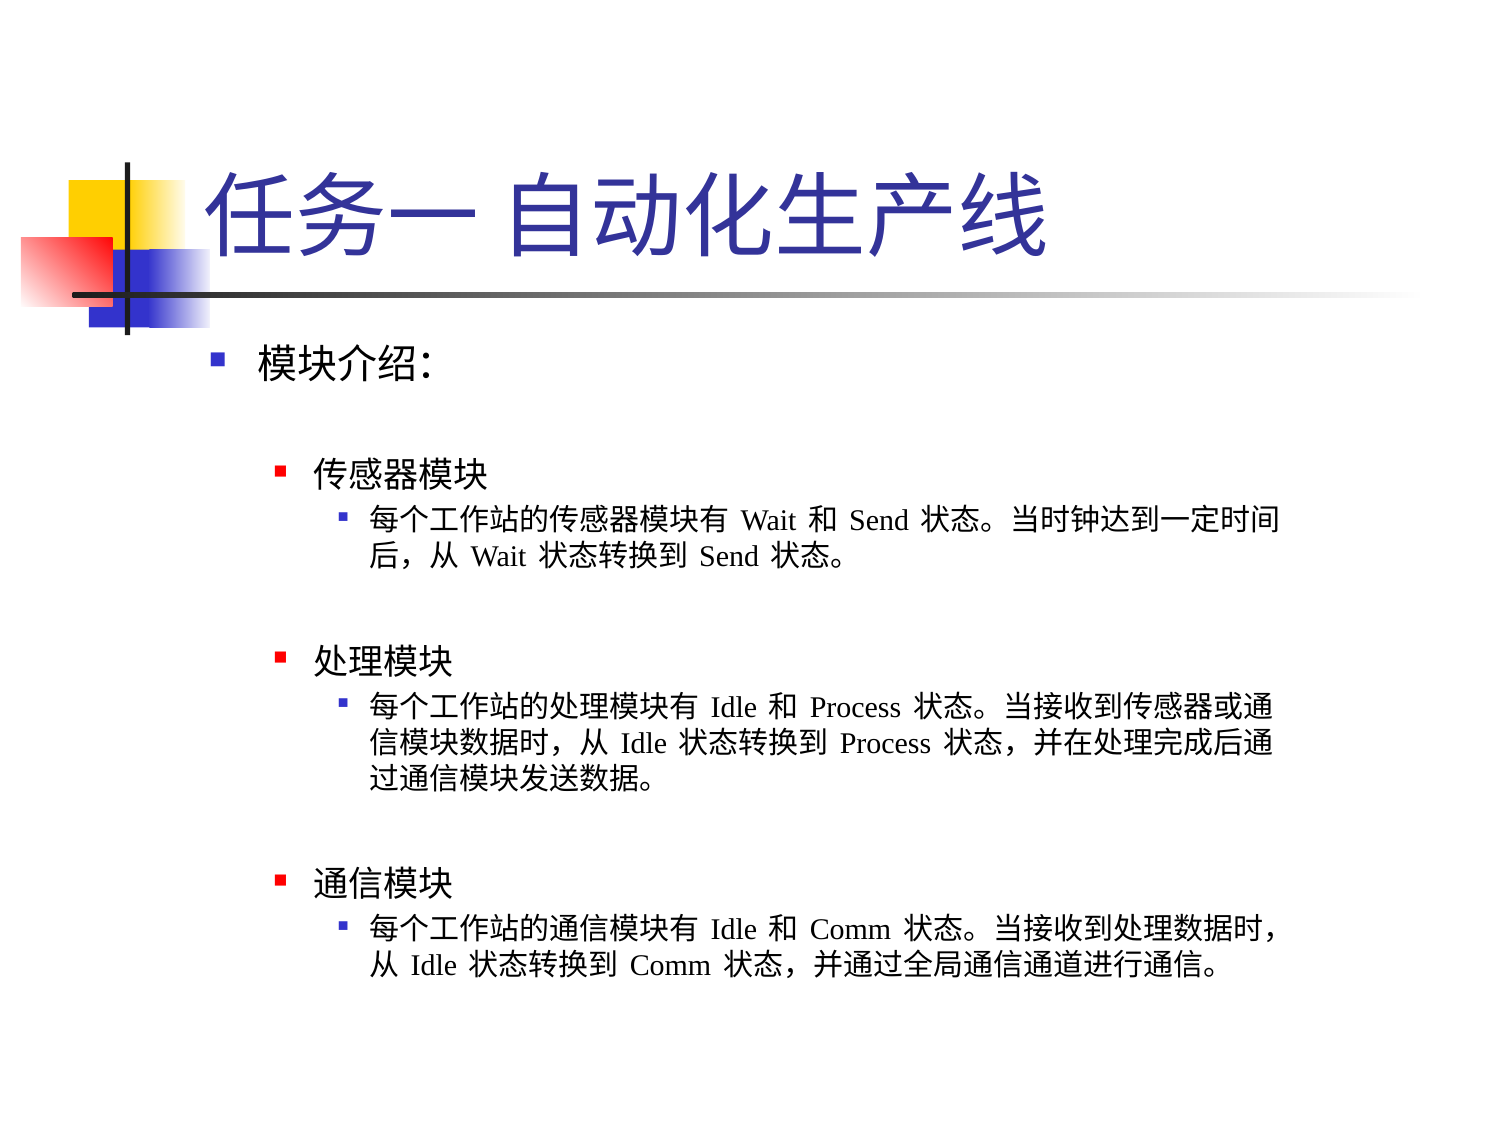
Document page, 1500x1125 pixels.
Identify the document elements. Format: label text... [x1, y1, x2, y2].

list 模块介绍： 传感器模块 每个工作站的传感器模块有 Wait 和 Send 状态。当时钟达到一定时间后，从 Wait 状态转换到 Send 状态。 处理模块 每个工作站的处理模块有 Idle 和 Process 状态。当接收到传感器或通信模块数据时，从 Idle 状态转换到 Process 状态，并在处理完成后通过通信模块发送数据。 通信模块 每个工作站的通信模块有 Idle 和 Comm 状态。当接收到处理数据时，从 Idle 状态转换到 Comm 状态，并通过全局通信通道进行通信。 [193, 331, 1317, 1006]
title 任务一 自动化生产线 [188, 35, 1468, 275]
